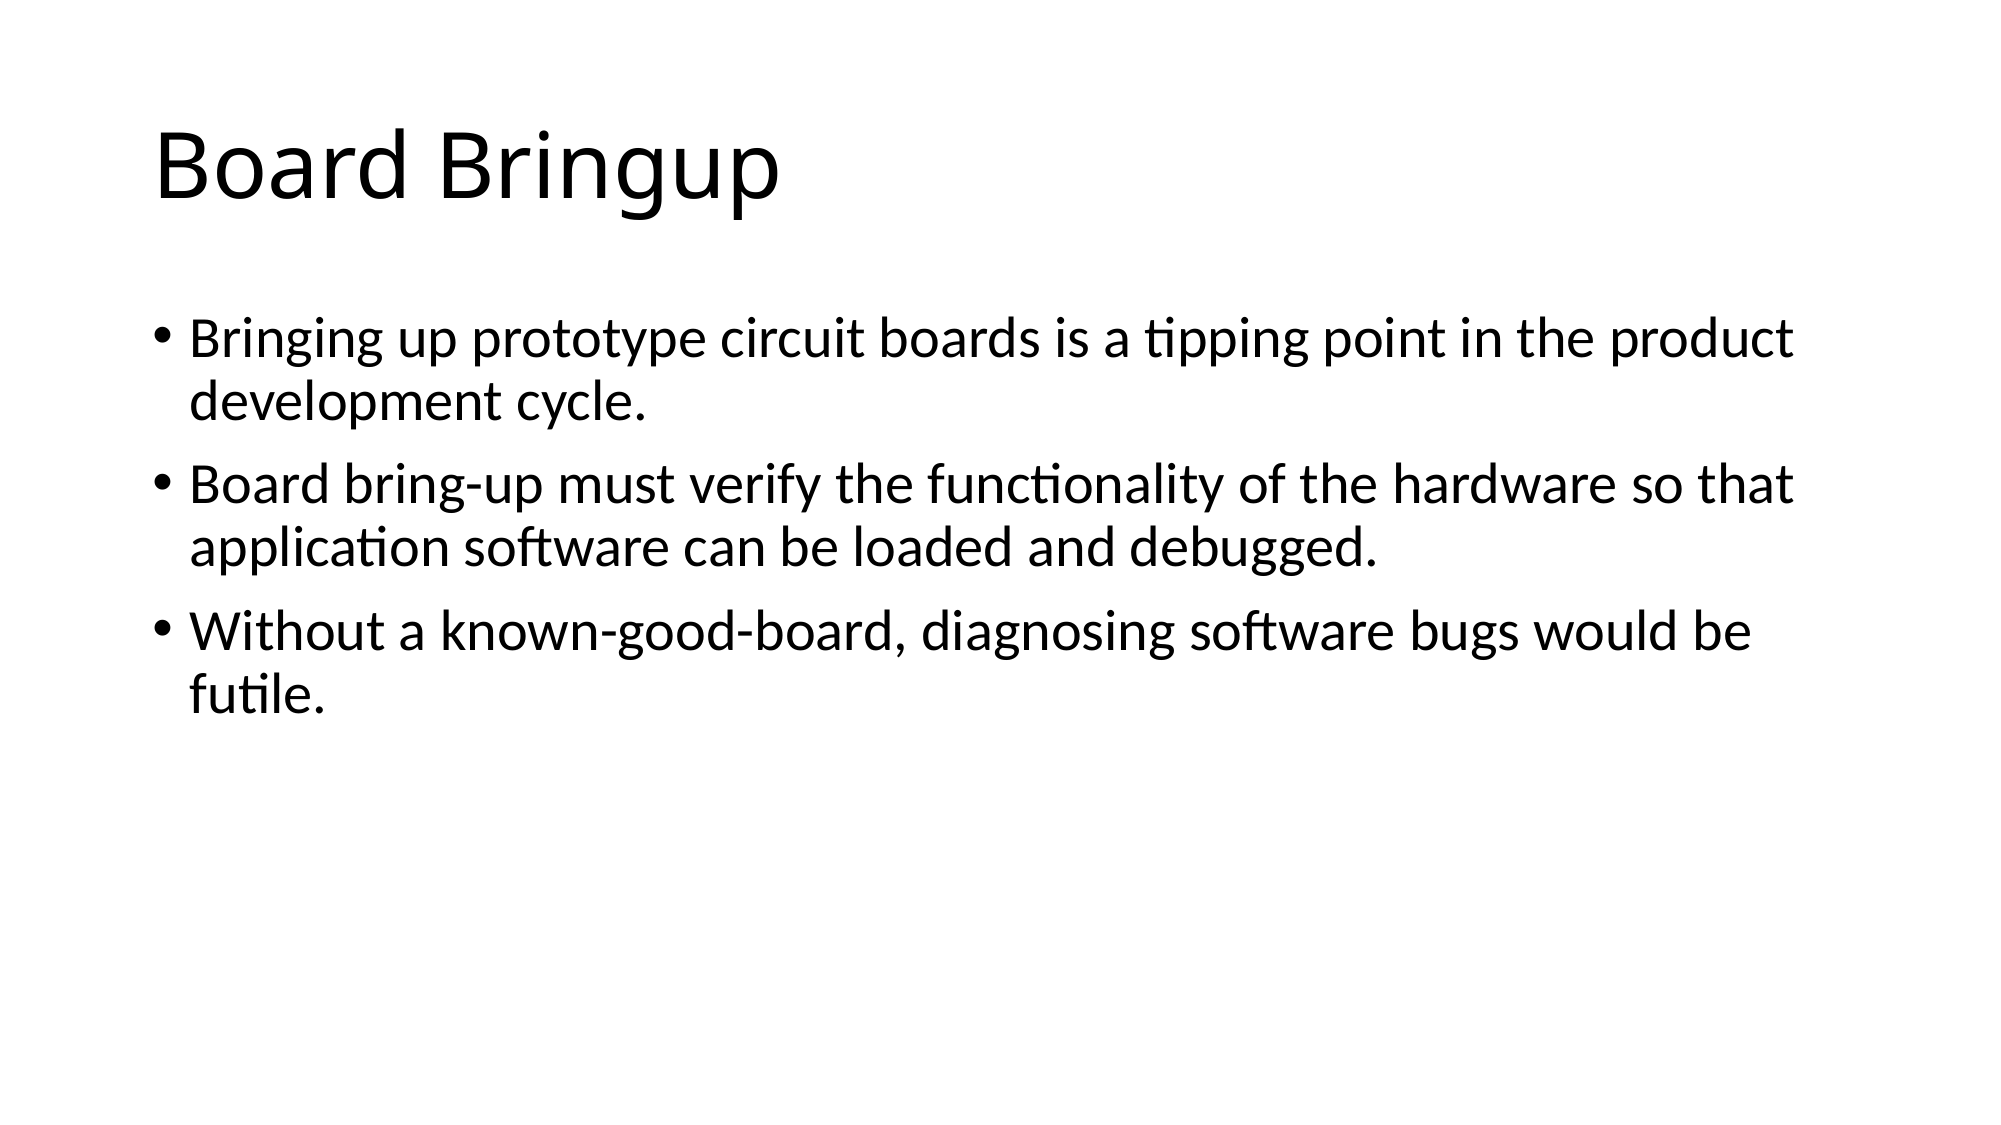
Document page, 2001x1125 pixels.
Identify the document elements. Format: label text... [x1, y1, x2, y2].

title Board Bringup [137, 59, 1863, 278]
list Bringing up prototype circuit boards is a tipping point in the product development cycle. Board bring-up must verify the functionality of the hardware so that application software can be loaded and debugged. Without a known-good-board, diagnosing software bugs would be futile. [137, 299, 1863, 1014]
